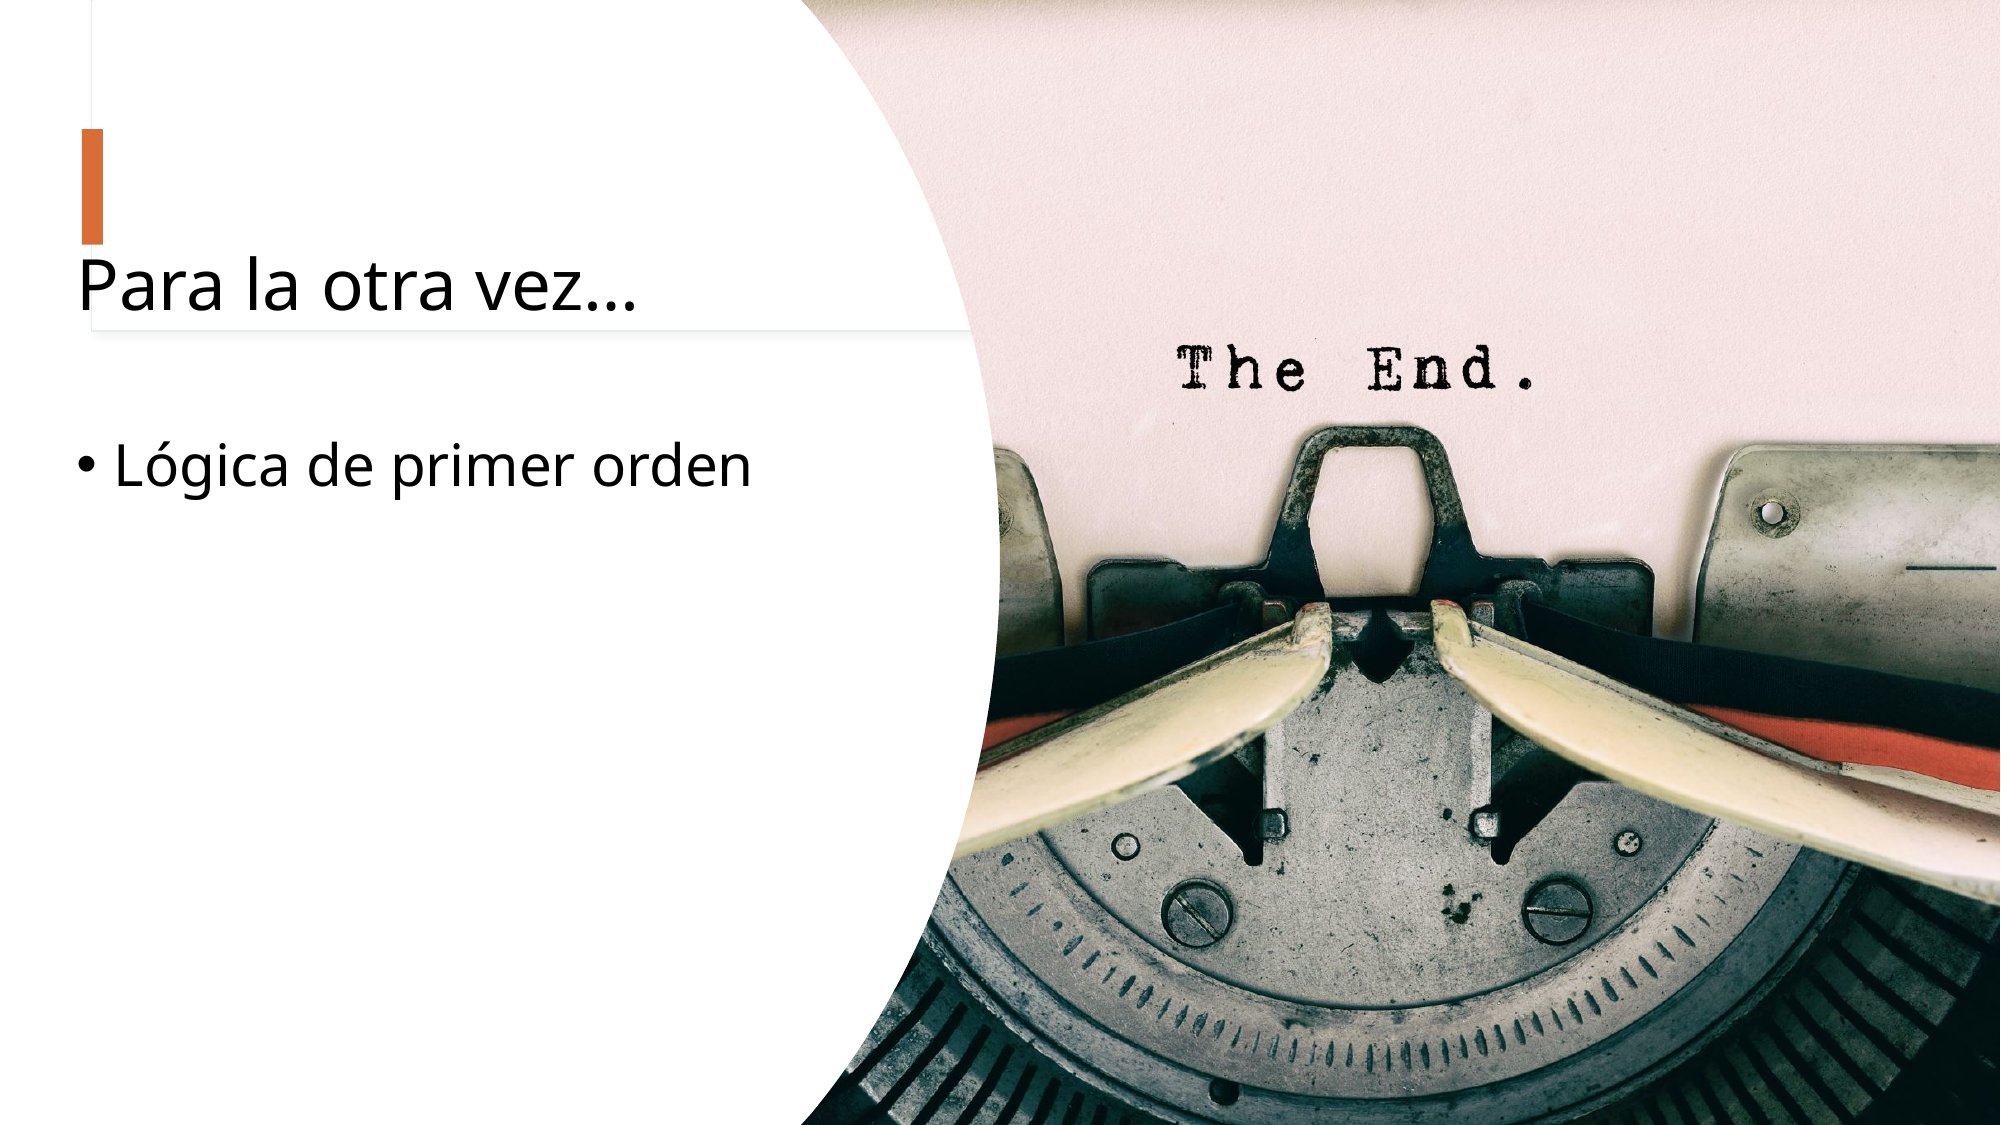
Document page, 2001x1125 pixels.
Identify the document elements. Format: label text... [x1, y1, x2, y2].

picture [800, 0, 2000, 1125]
list Lógica de primer orden [61, 413, 800, 972]
title Para la otra vez… [61, 140, 800, 333]
